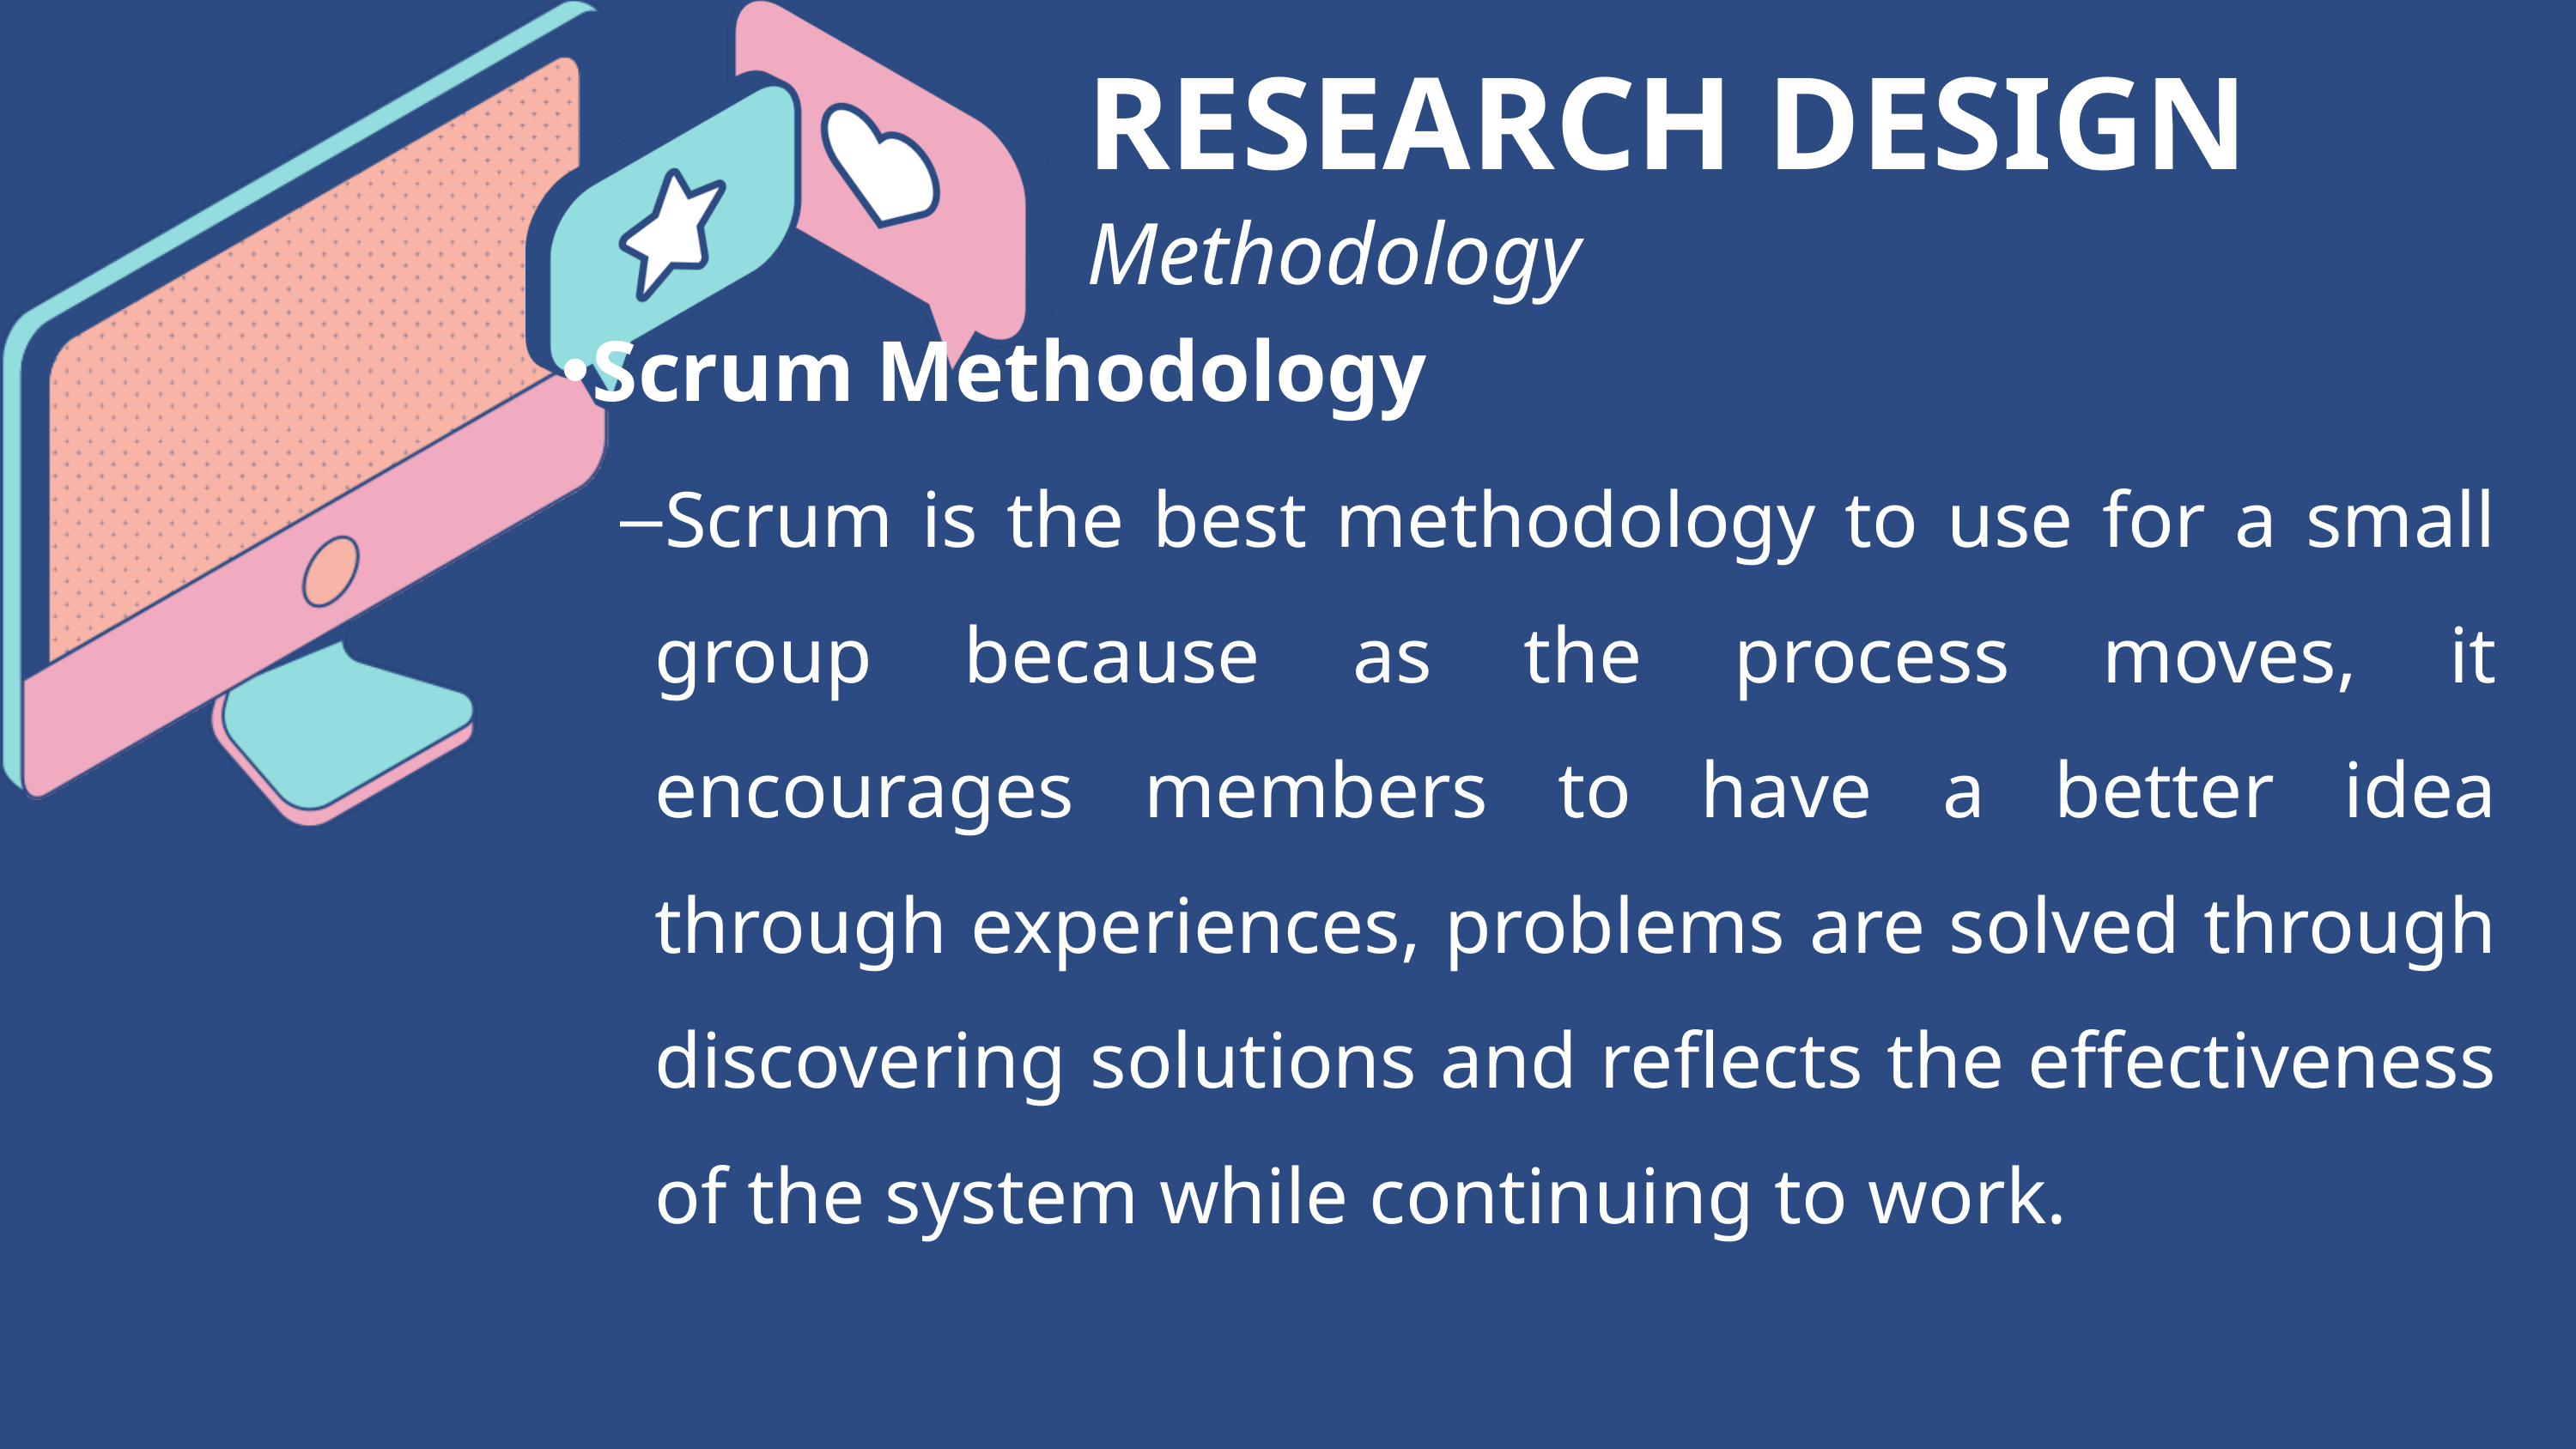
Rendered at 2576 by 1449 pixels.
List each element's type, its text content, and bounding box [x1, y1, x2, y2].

text_box RESEARCH DESIGN Methodology [1073, 37, 2394, 306]
text_box Scrum Methodology Scrum is the best methodology to use for a small group because as the process moves, it encourages members to have a better idea through experiences, problems are solved through discovering solutions and reflects the effectiveness of the system while continuing to work. [548, 306, 2512, 1378]
picture [0, 0, 1054, 829]
